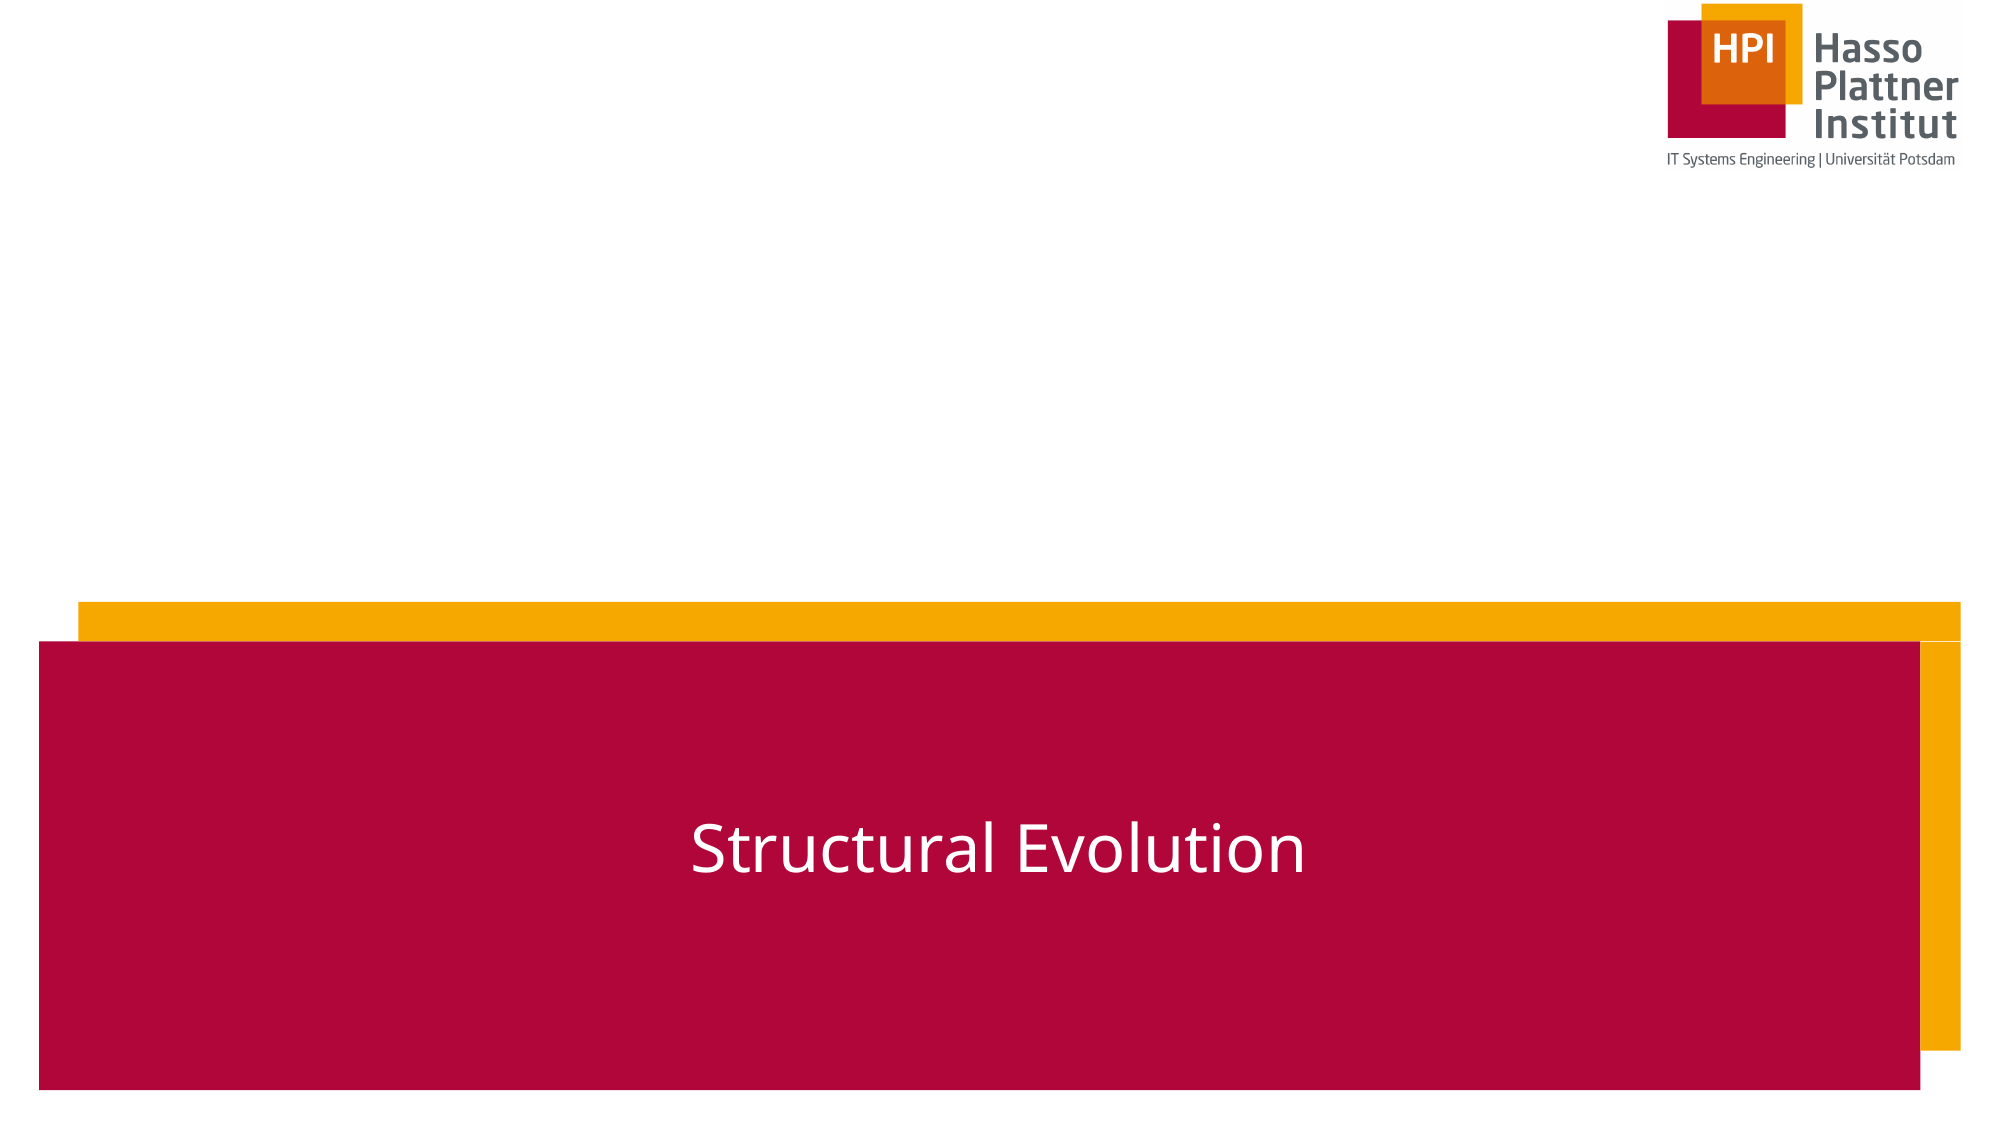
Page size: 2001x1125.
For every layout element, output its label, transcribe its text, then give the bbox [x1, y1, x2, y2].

title Structural Evolution [78, 763, 1921, 929]
picture [1664, 0, 1965, 170]
